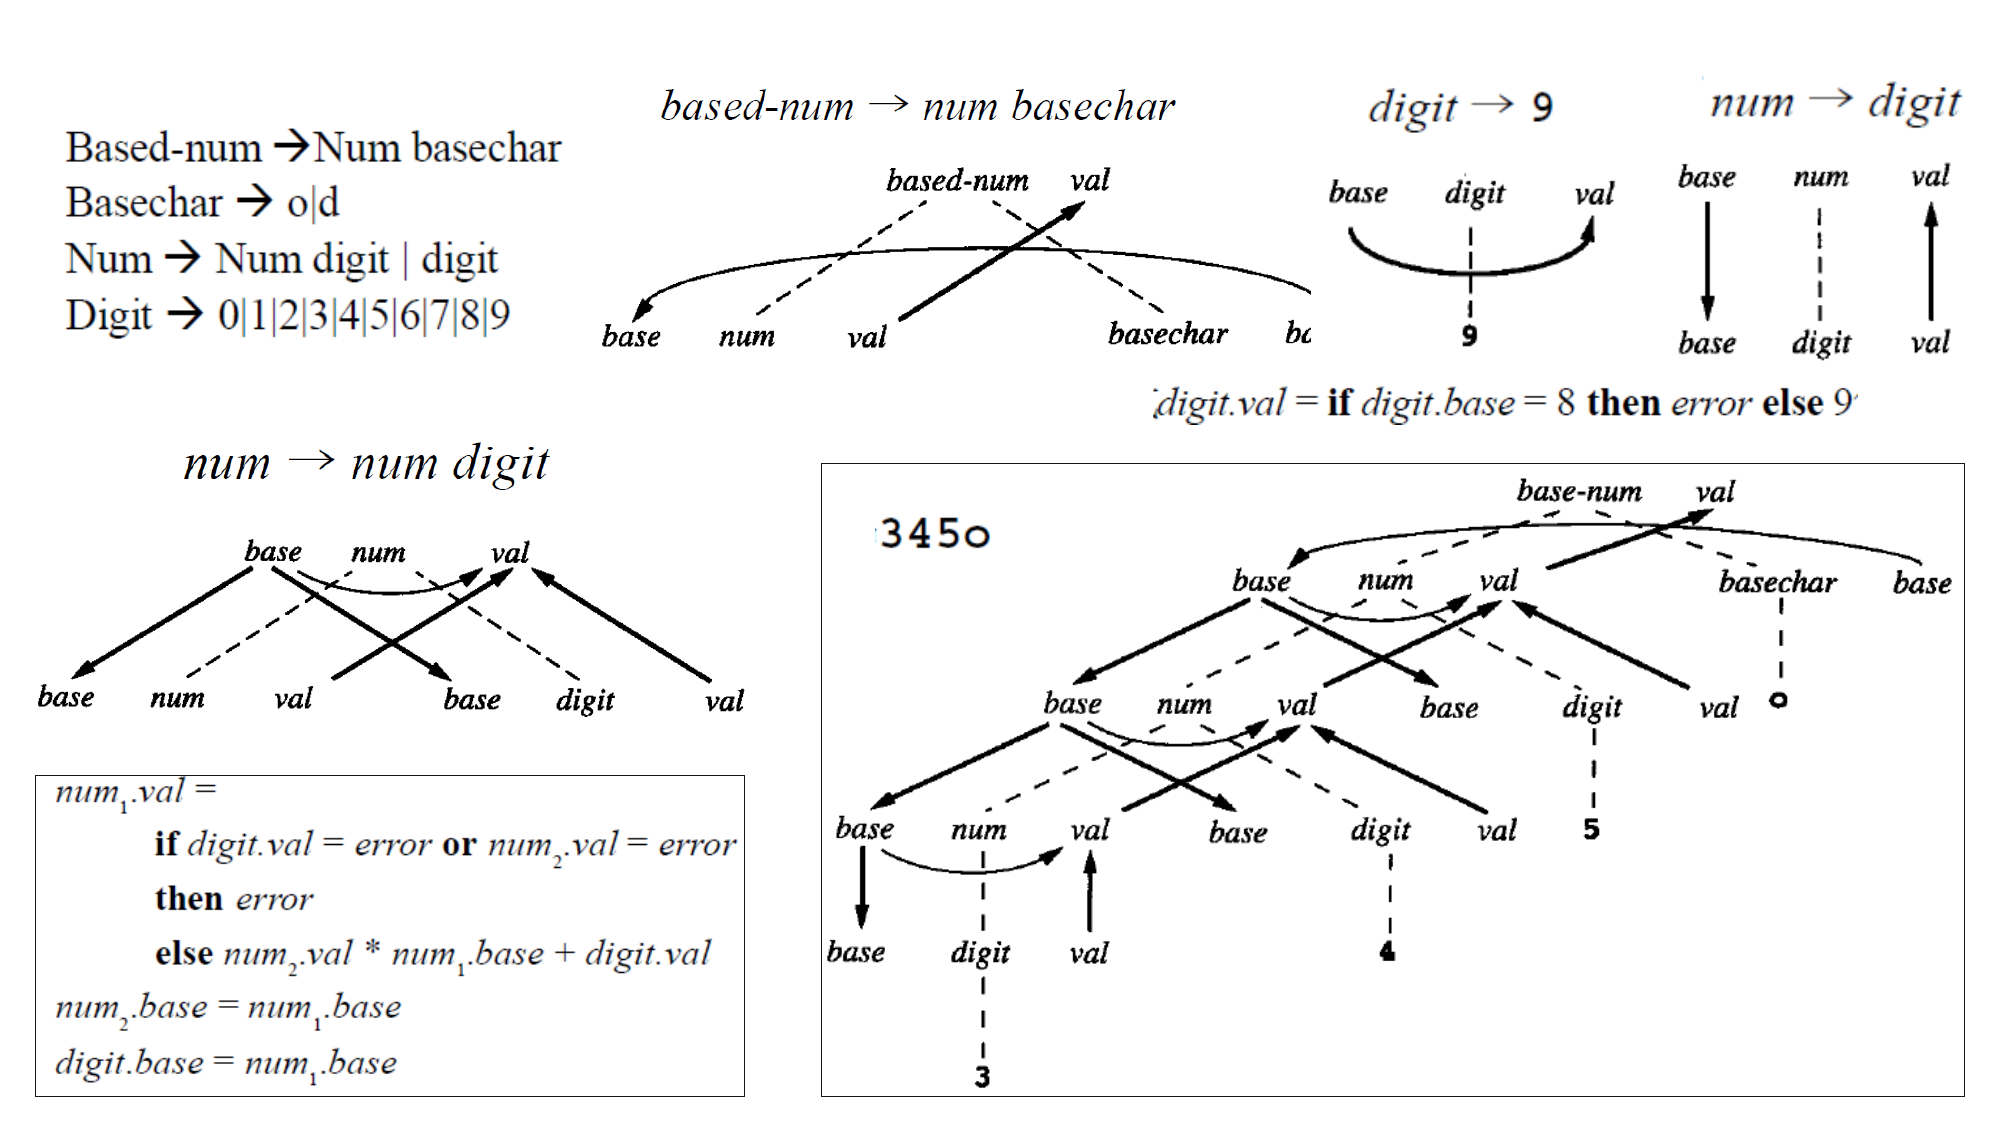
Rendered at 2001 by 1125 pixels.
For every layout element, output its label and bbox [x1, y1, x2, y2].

picture [59, 118, 579, 353]
picture [1362, 74, 1560, 144]
picture [657, 83, 1177, 136]
picture [34, 532, 745, 721]
picture [1153, 155, 1965, 425]
text_box [821, 463, 1965, 1097]
picture [592, 152, 1645, 359]
picture [179, 436, 551, 497]
picture [34, 775, 745, 1097]
picture [1702, 65, 1965, 130]
